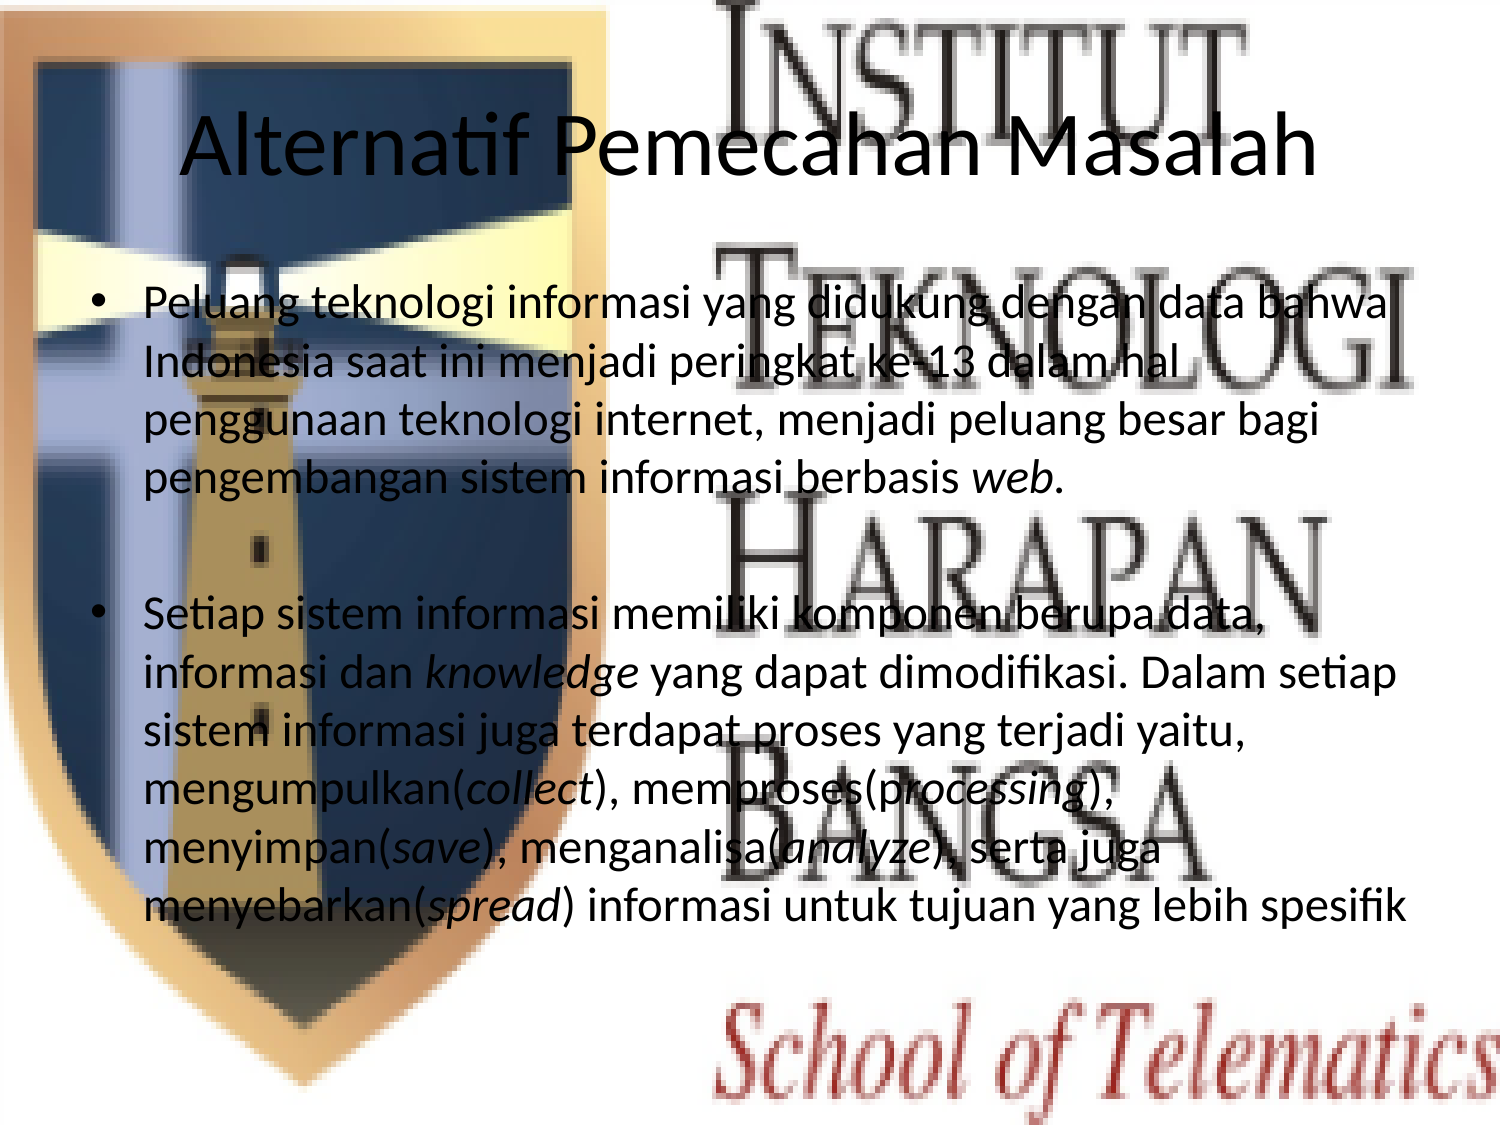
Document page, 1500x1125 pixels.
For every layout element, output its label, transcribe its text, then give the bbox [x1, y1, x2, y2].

list Peluang teknologi informasi yang didukung dengan data bahwa Indonesia saat ini menjadi peringkat ke-13 dalam hal penggunaan teknologi internet, menjadi peluang besar bagi pengembangan sistem informasi berbasis web. Setiap sistem informasi memiliki komponen berupa data, informasi dan knowledge yang dapat dimodifikasi. Dalam setiap sistem informasi juga terdapat proses yang terjadi yaitu, mengumpulkan(collect), memproses(processing), menyimpan(save), menganalisa(analyze), serta juga menyebarkan(spread) informasi untuk tujuan yang lebih spesifik [75, 262, 1425, 950]
title Alternatif Pemecahan Masalah [75, 45, 1425, 233]
picture [0, 0, 1500, 1125]
